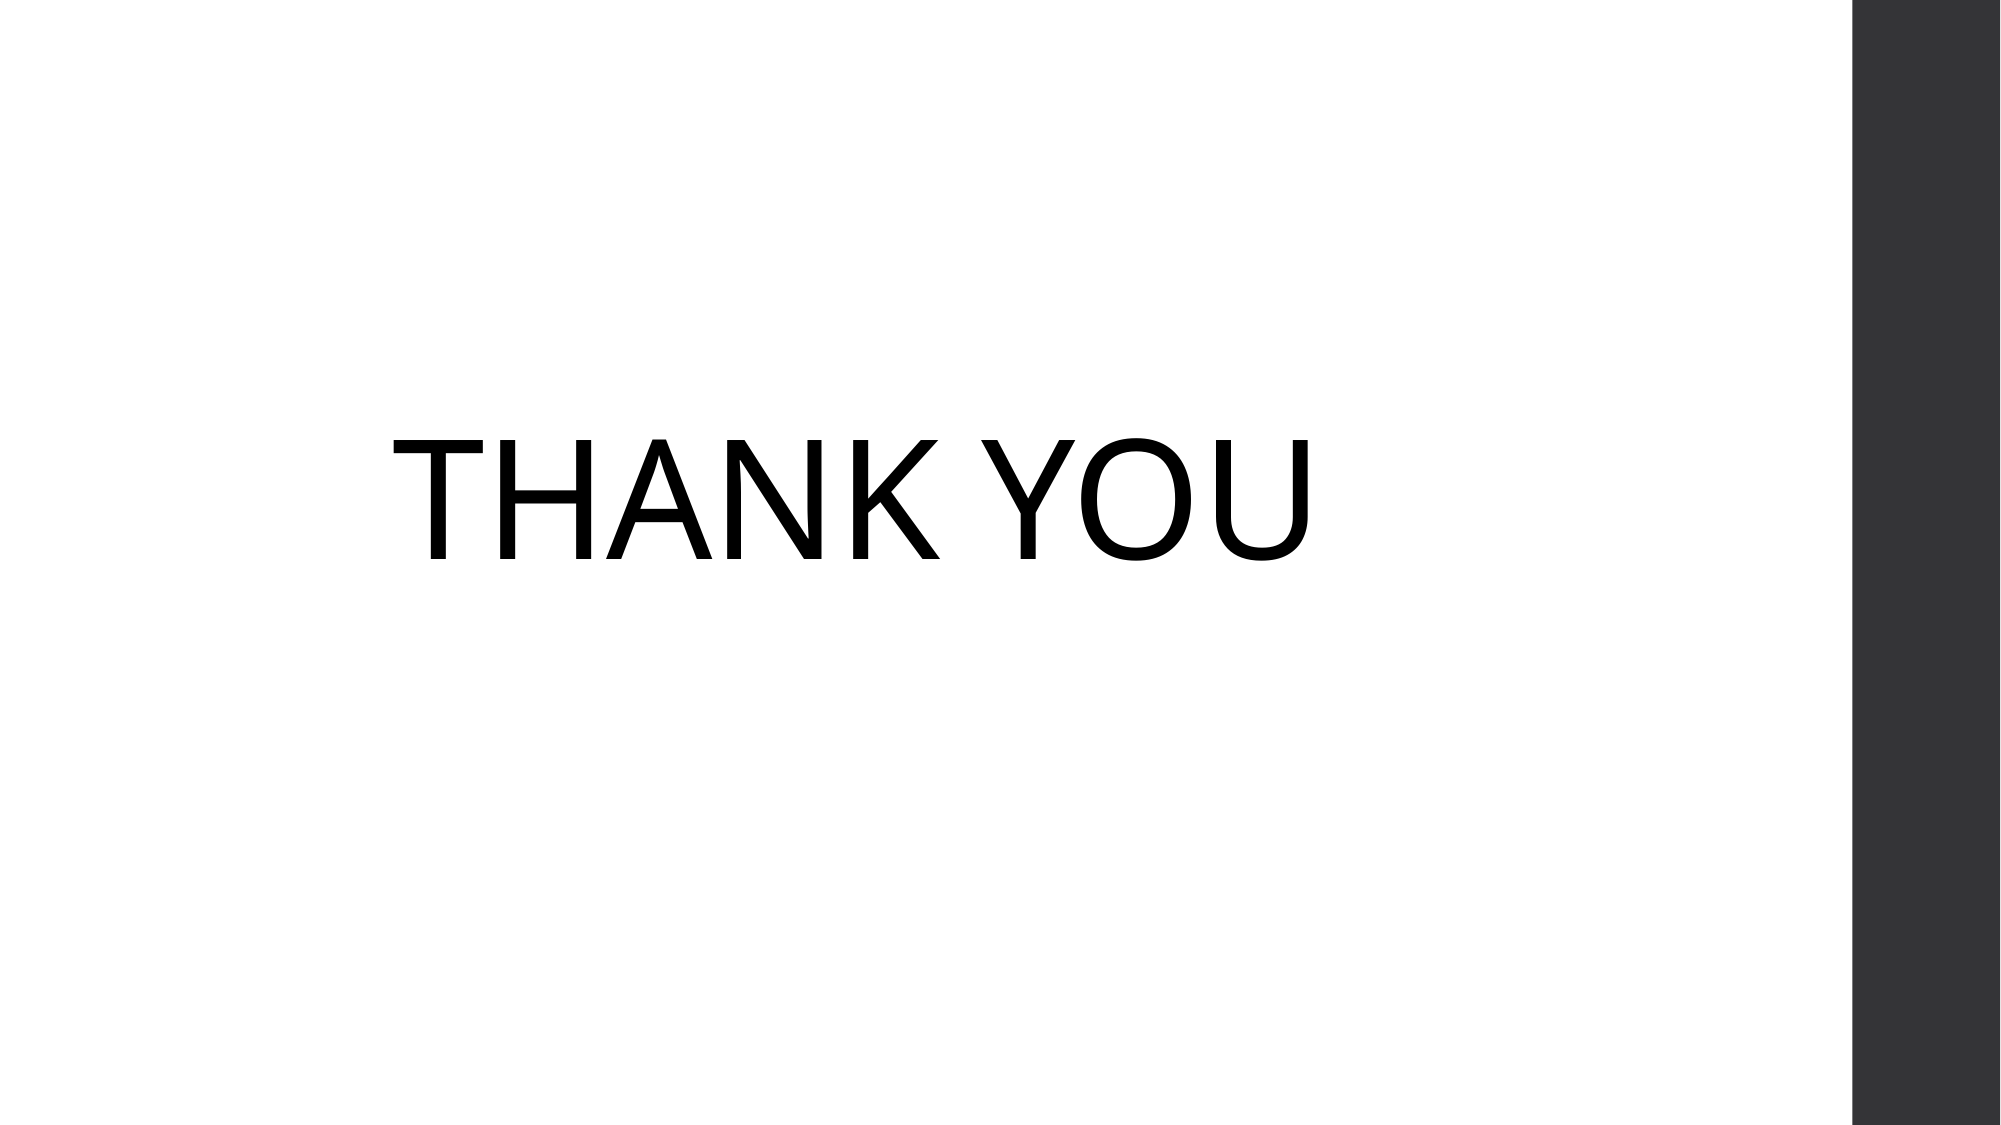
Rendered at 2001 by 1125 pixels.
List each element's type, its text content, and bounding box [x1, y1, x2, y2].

title THANK YOU [377, 0, 2000, 603]
